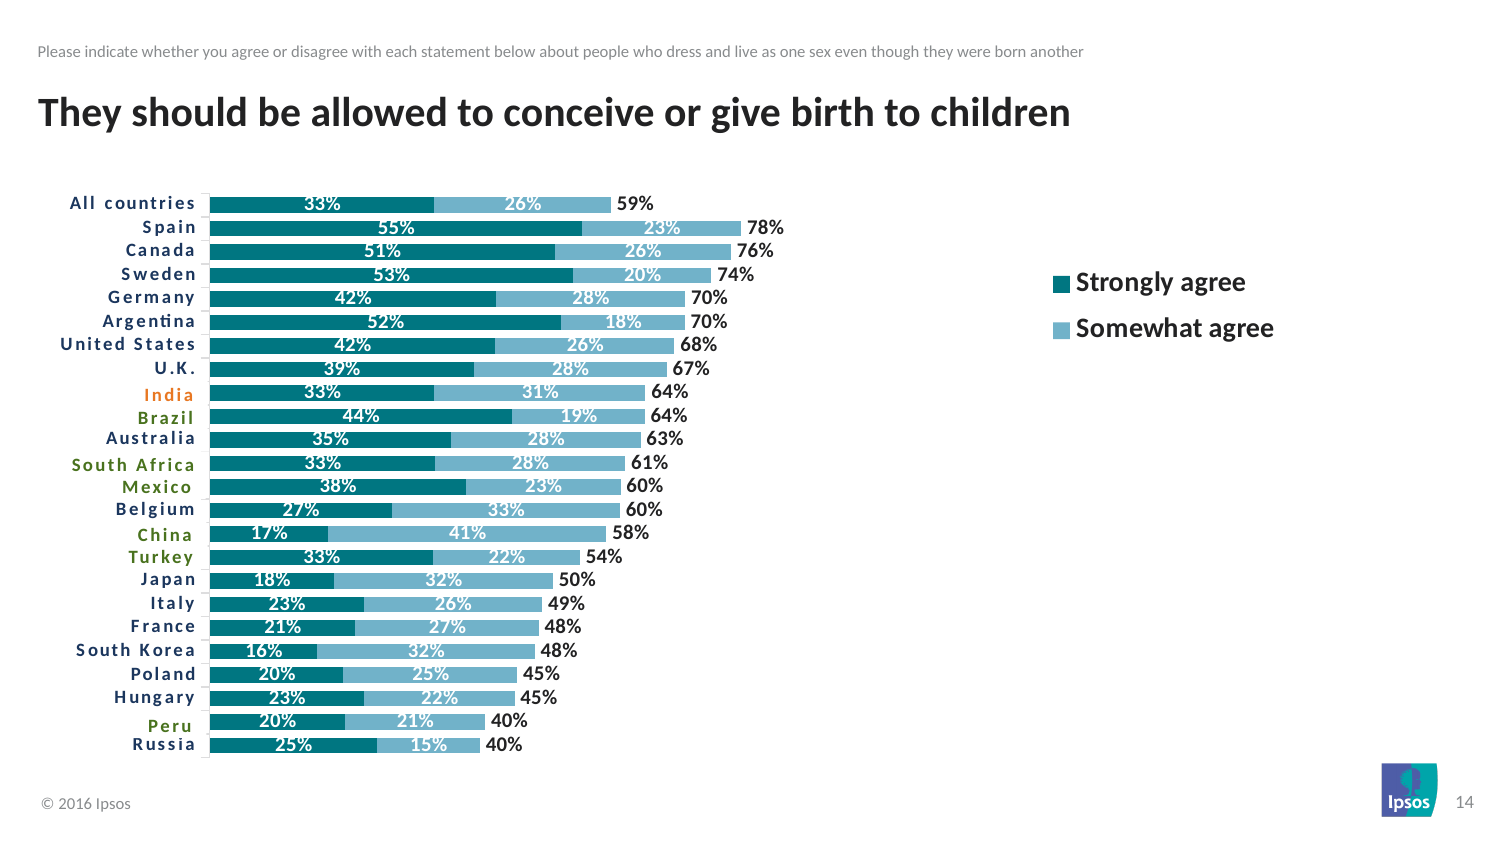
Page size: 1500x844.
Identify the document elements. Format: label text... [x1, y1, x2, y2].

title They should be allowed to conceive or give birth to children [38, 84, 1458, 302]
chart [17, 148, 1439, 789]
picture [1376, 789, 1438, 817]
list Please indicate whether you agree or disagree with each statement below about people who dress and live as one sex even though they were born another [37, 40, 1458, 84]
